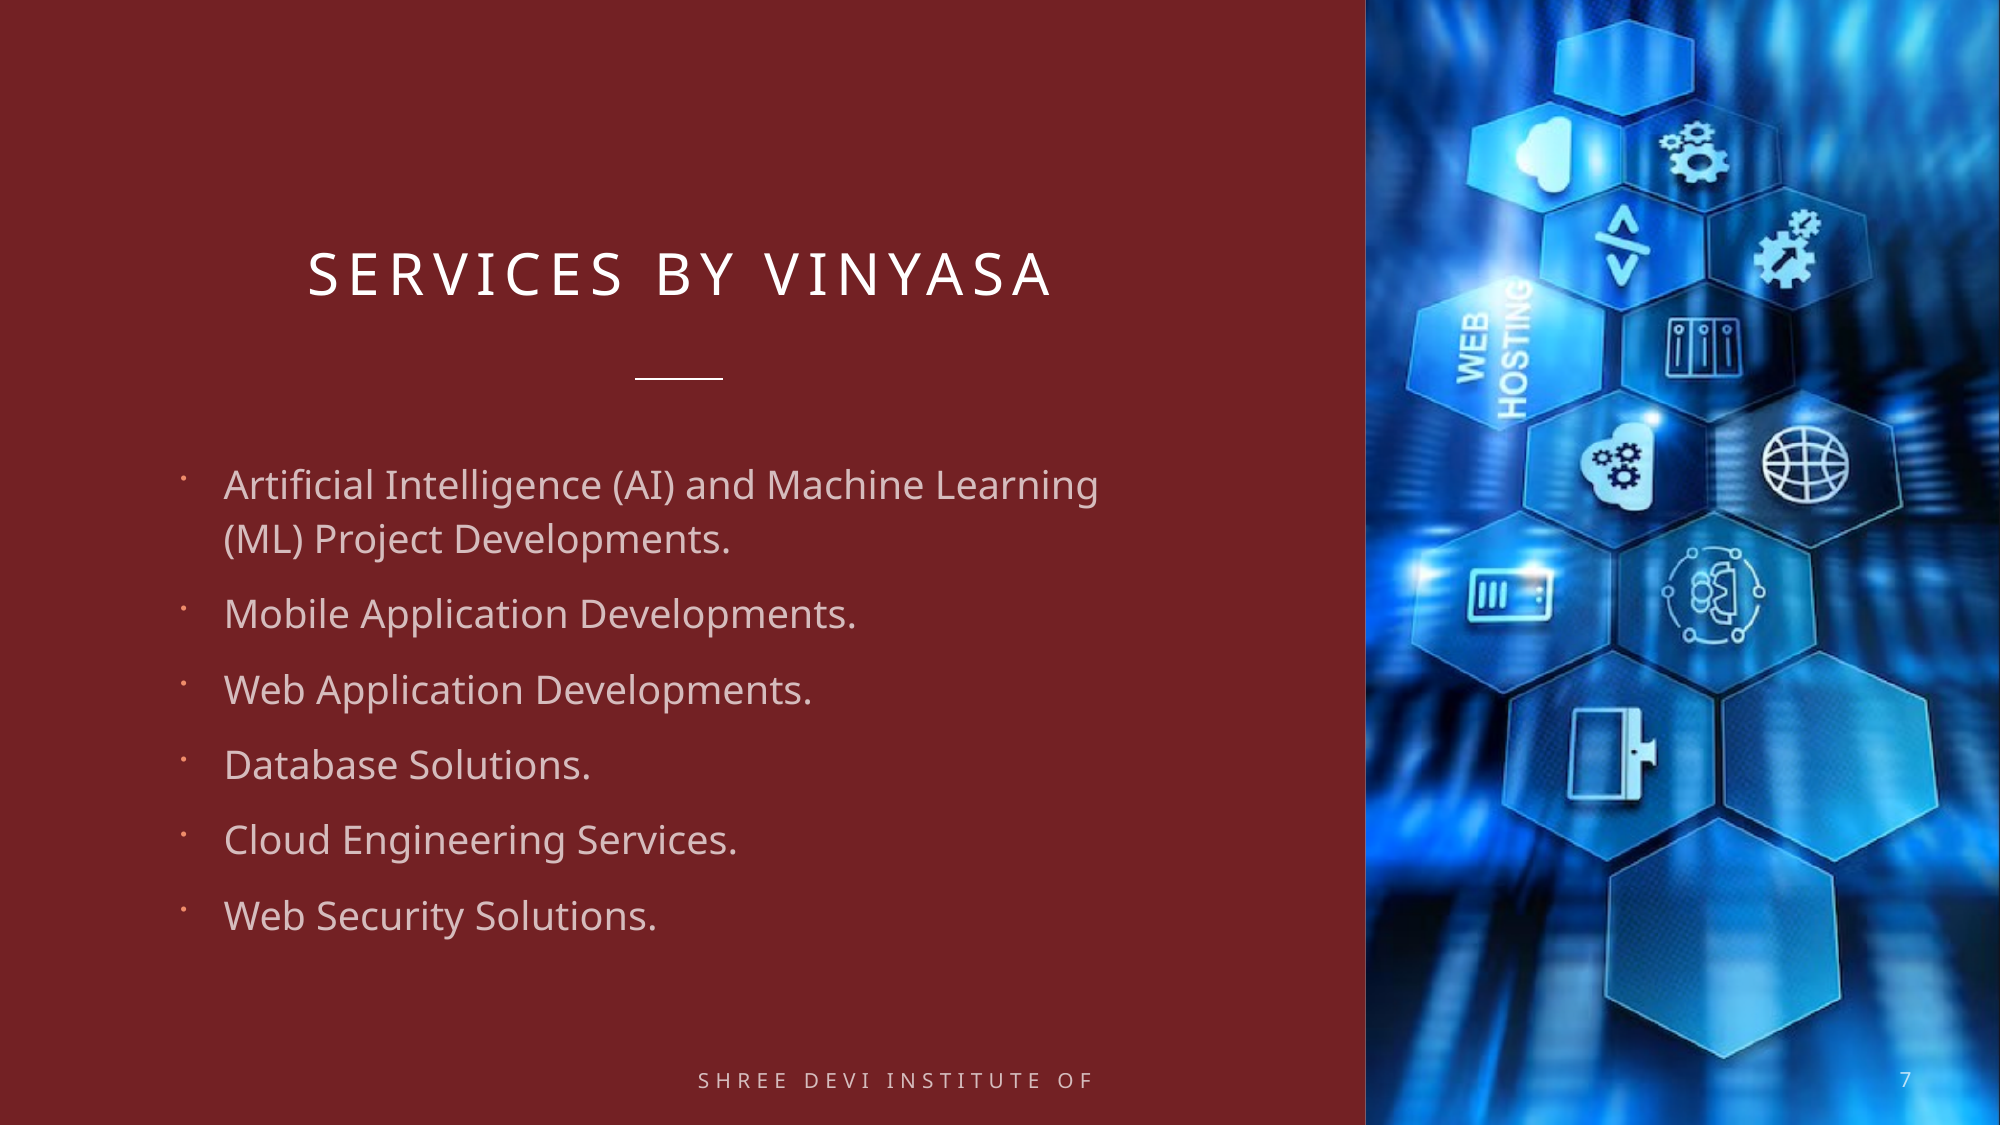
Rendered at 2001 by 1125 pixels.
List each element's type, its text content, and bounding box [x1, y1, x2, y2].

list Artificial Intelligence (AI) and Machine Learning (ML) Project Developments. Mobile Application Developments. Web Application Developments. Database Solutions. Cloud Engineering Services. Web Security Solutions. [177, 452, 1182, 947]
title SERVICES BY vinyasa [177, 141, 1182, 307]
footer SHREE DEVI INSTITUTE OF TECHNOLOGY [542, 1050, 1458, 1111]
picture [1119, 0, 2000, 1125]
text_box [0, 0, 1365, 1125]
slide_number 7 [1549, 1050, 1912, 1111]
